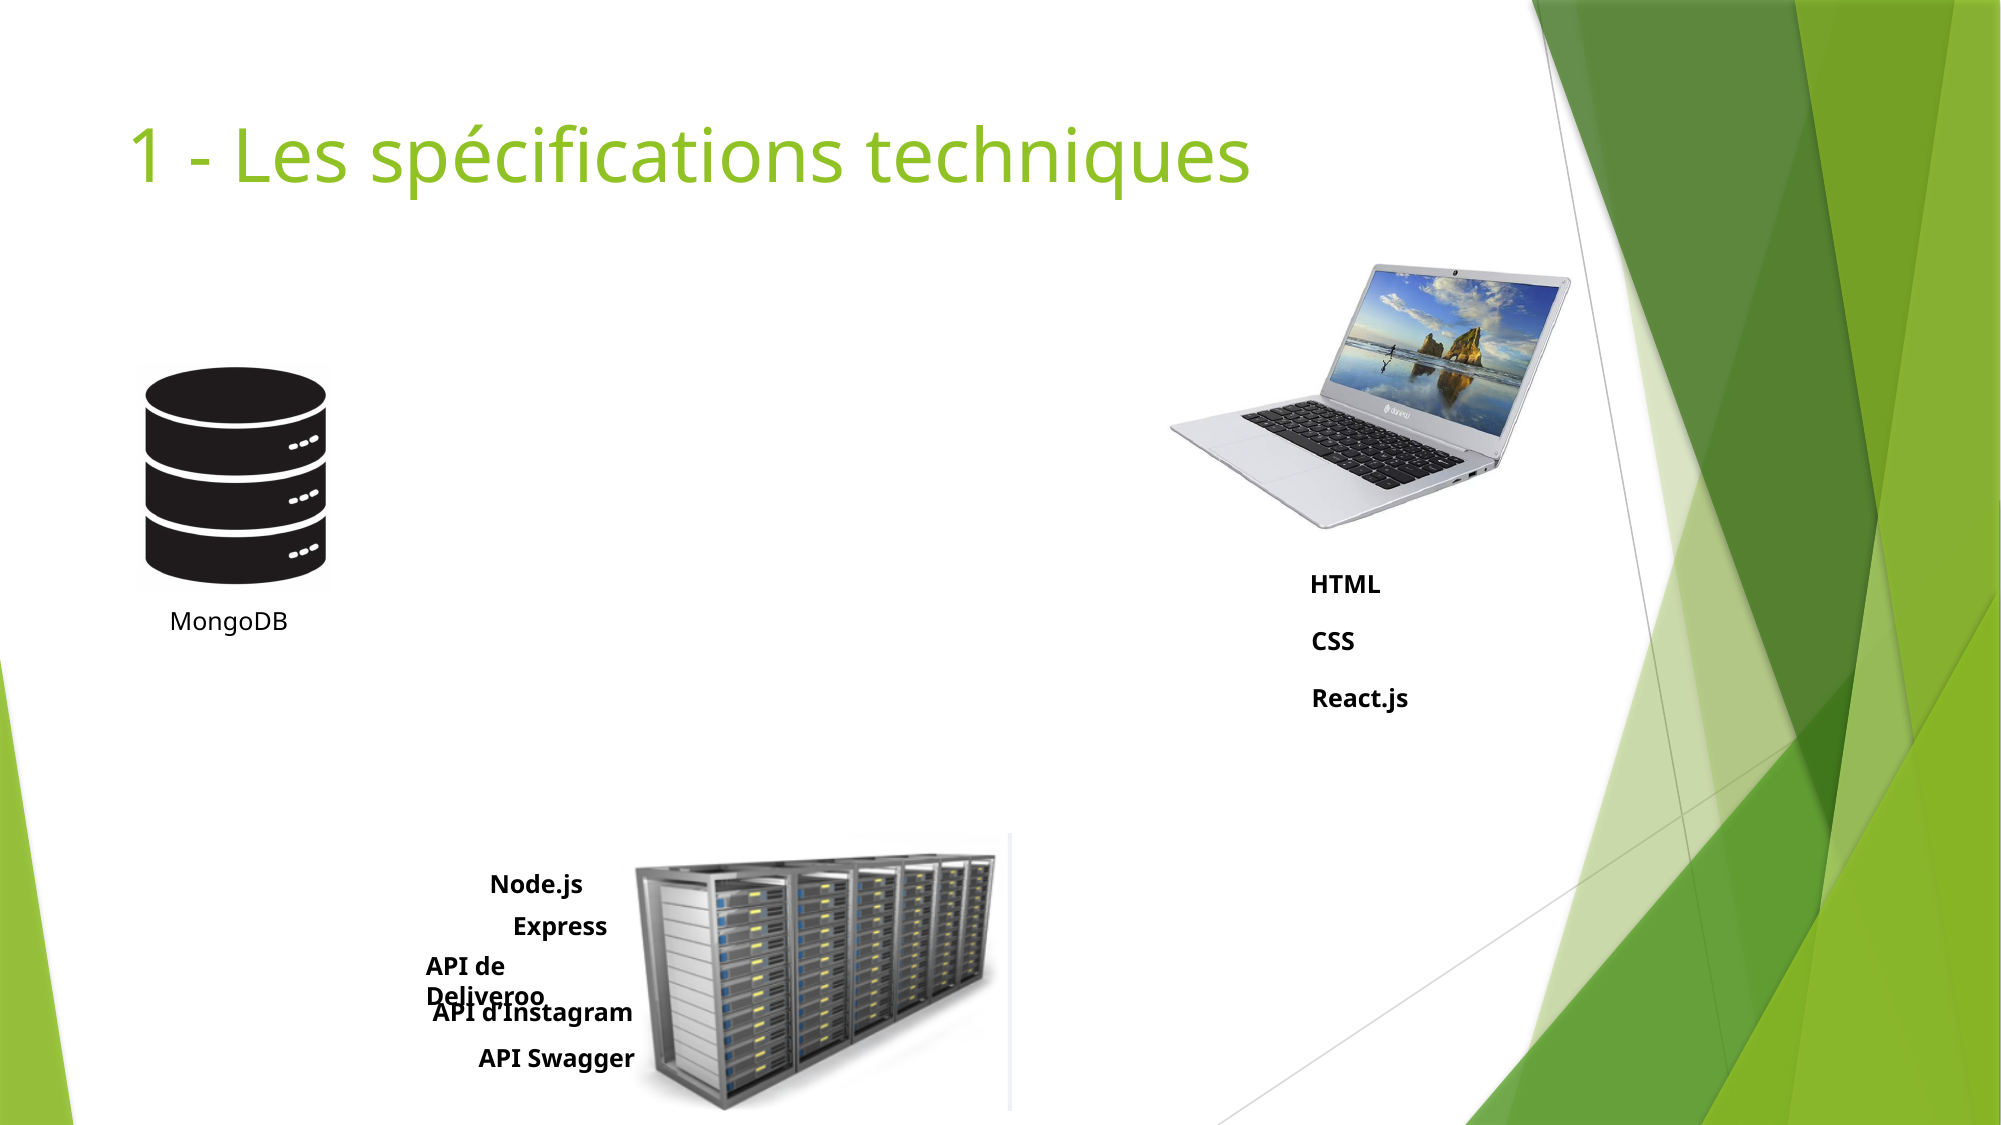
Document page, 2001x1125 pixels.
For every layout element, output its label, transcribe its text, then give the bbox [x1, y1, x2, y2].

text_box API de Deliveroo [411, 943, 614, 1019]
title 1 - Les spécifications techniques [111, 99, 1522, 317]
text_box HTML [1295, 561, 1397, 606]
picture [619, 833, 1013, 1112]
text_box React.js [1296, 675, 1424, 721]
text_box Express [498, 902, 614, 943]
text_box API Swagger [463, 1035, 614, 1080]
picture [1162, 247, 1580, 551]
text_box Node.js [474, 861, 599, 907]
text_box CSS [1296, 618, 1370, 663]
text_box API d’Instagram [417, 988, 614, 1034]
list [137, 363, 331, 591]
text_box MongoDB [154, 600, 310, 643]
